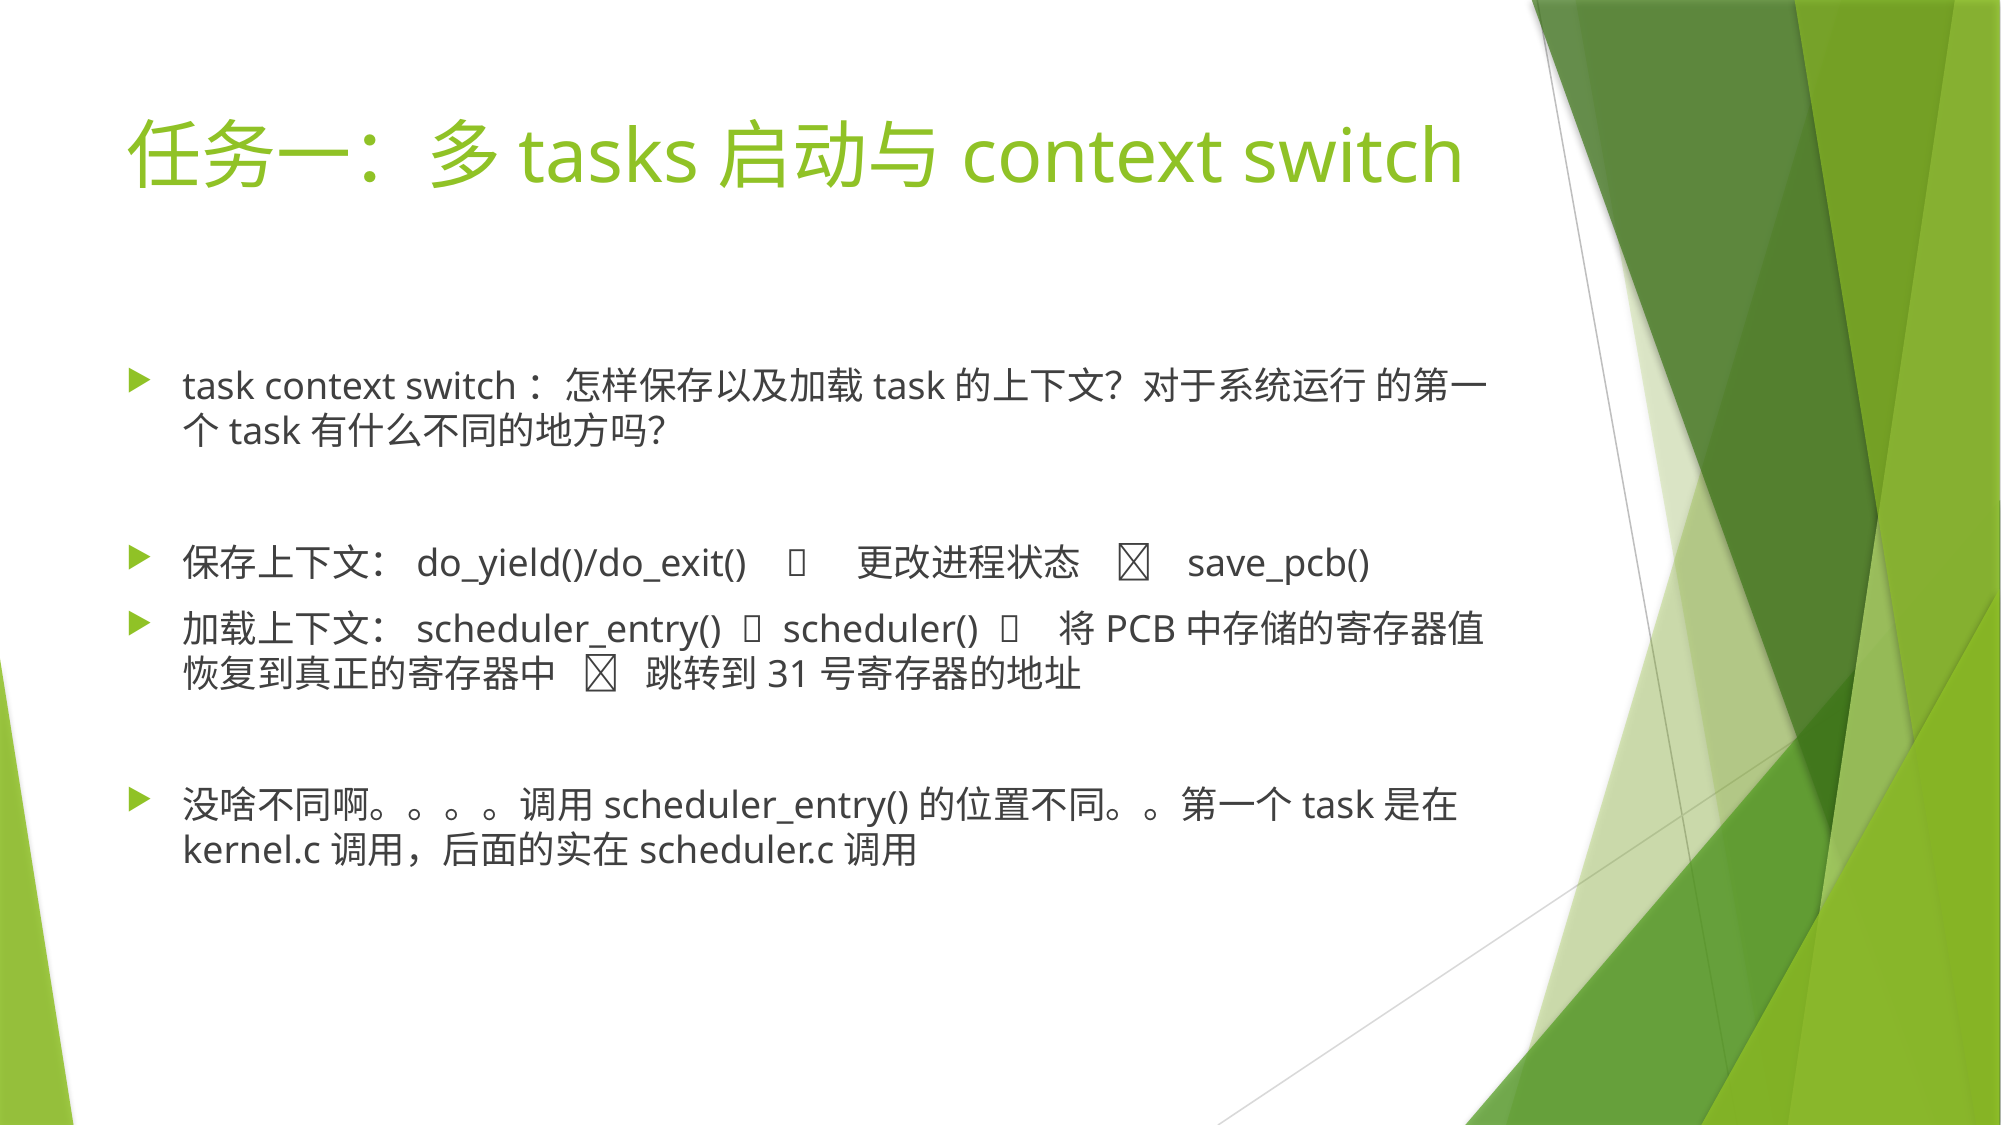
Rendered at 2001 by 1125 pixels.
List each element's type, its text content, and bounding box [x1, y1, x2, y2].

title 任务一：多tasks启动与context switch [111, 99, 1522, 317]
list task context switch：怎样保存以及加载task的上下文？对于系统运行 的第一个task有什么不同的地方吗？ 保存上下文：do_yield()/do_exit()  更改进程状态  save_pcb() 加载上下文：scheduler_entry()  scheduler()  将PCB中存储的寄存器值恢复到真正的寄存器中  跳转到31号寄存器的地址 没啥不同啊。。。。调用scheduler_entry()的位置不同。。第一个task是在kernel.c调用，后面的实在scheduler.c调用 [111, 354, 1522, 992]
